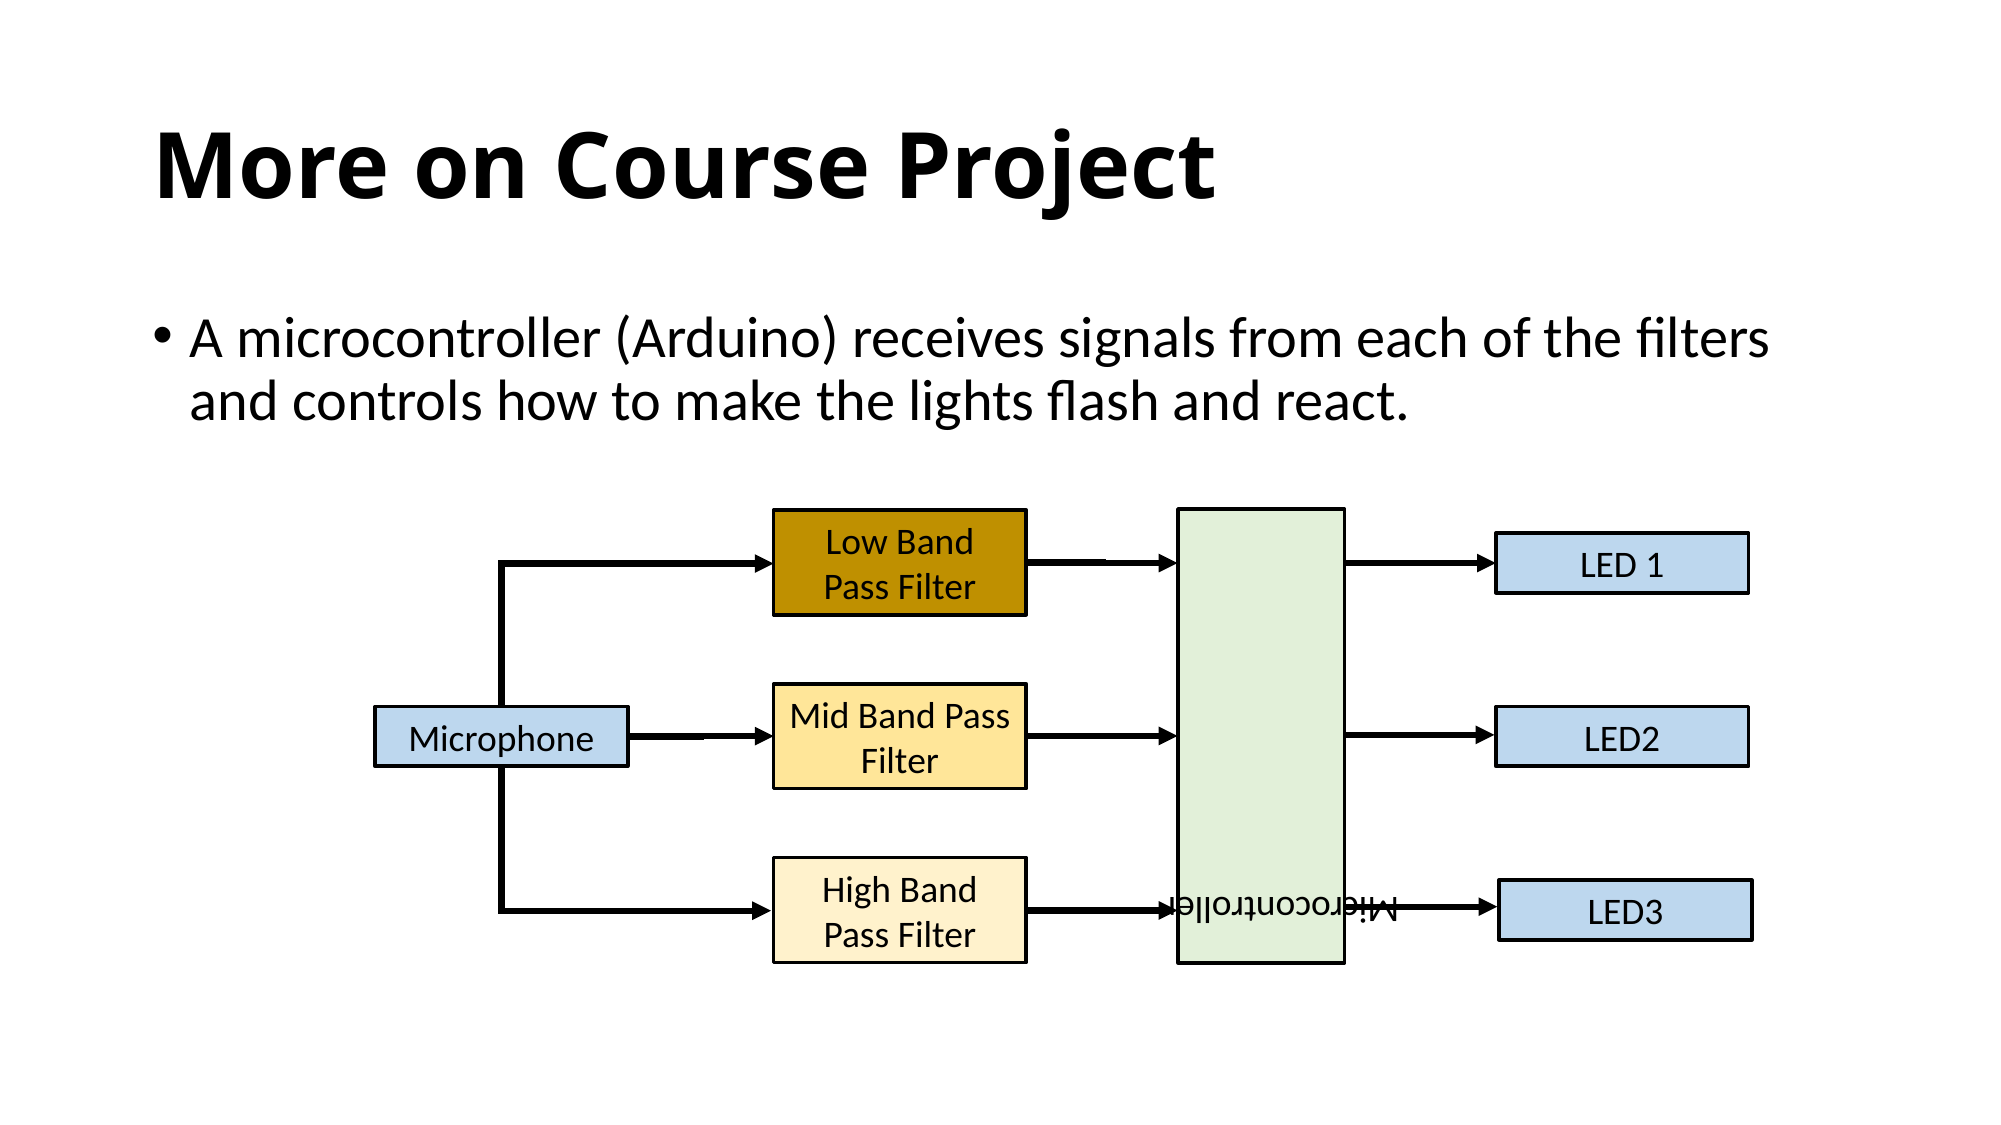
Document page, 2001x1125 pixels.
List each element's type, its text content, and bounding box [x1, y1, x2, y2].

text_box Microphone [375, 706, 564, 767]
text_box LED2 [1495, 706, 1749, 767]
text_box LED 1 [1495, 532, 1749, 593]
list A microcontroller (Arduino) receives signals from each of the filters and controls how to make the lights flash and react. [137, 299, 1863, 1014]
text_box High Band Pass Filter [773, 857, 1027, 963]
text_box Mid Band Pass Filter [773, 683, 1027, 789]
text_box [564, 704, 708, 974]
text_box Microcontroller [1178, 509, 1345, 963]
text_box LED3 [1499, 880, 1752, 940]
title More on Course Project [137, 59, 1863, 278]
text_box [565, 498, 709, 772]
text_box Low Band Pass Filter [773, 510, 1027, 615]
